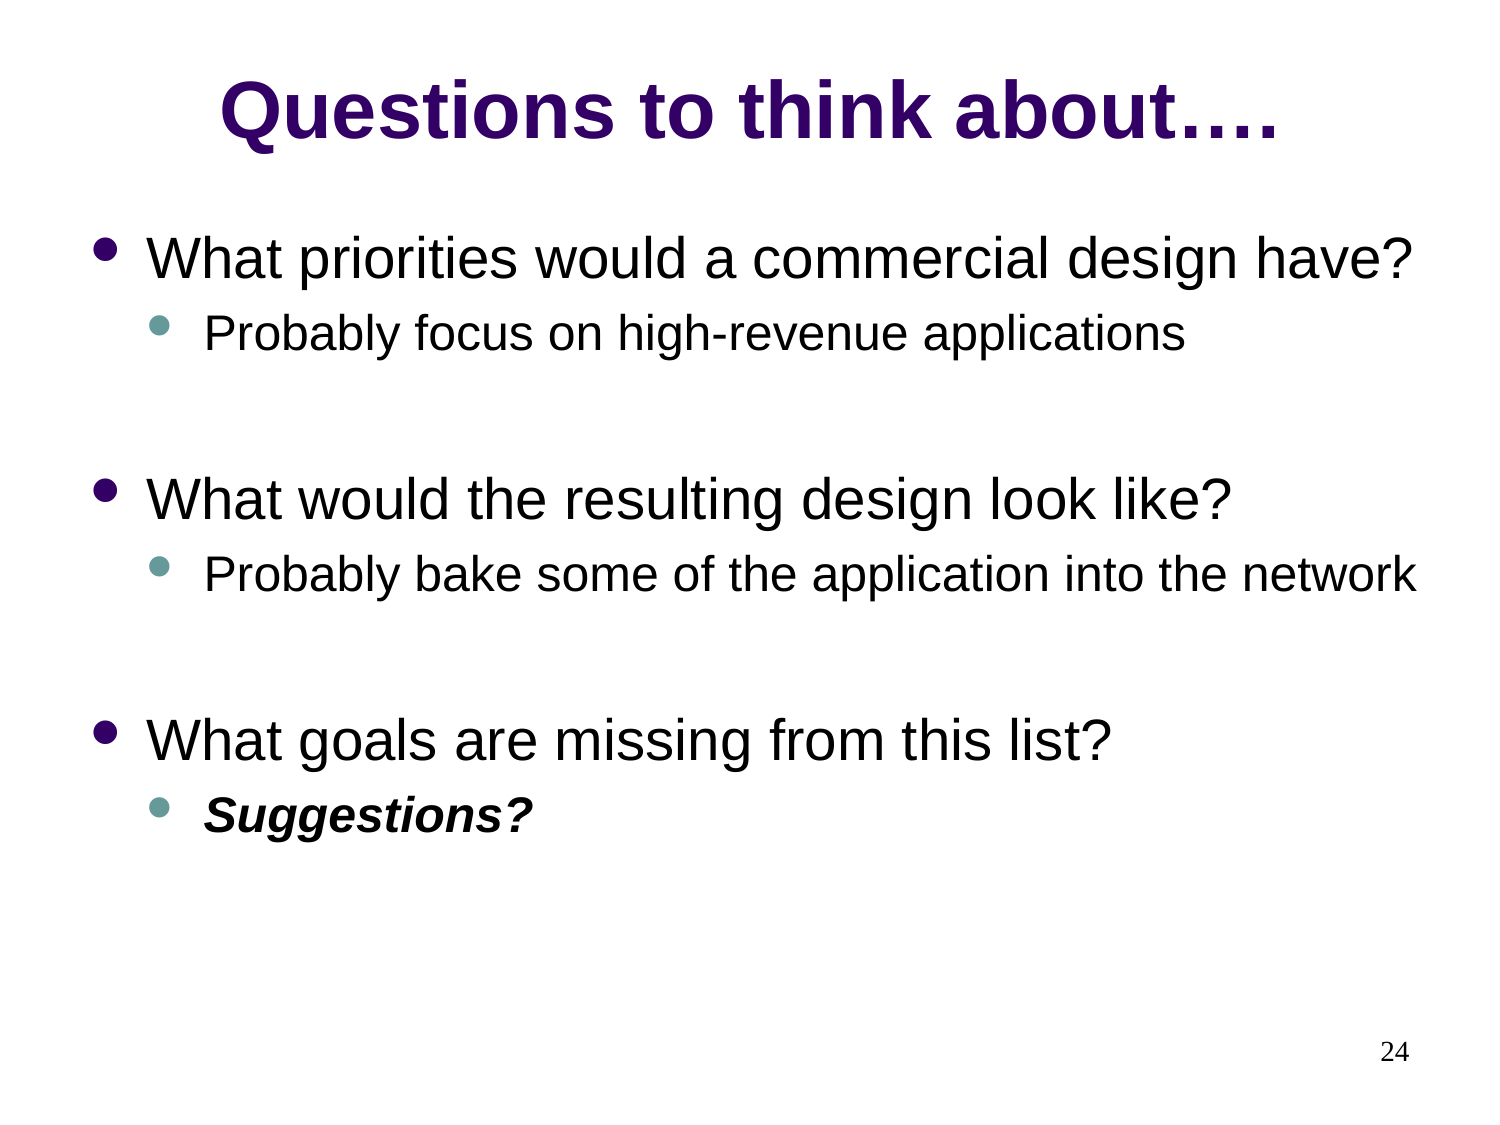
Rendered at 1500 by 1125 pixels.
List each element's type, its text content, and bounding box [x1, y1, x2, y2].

slide_number 24 [1074, 1024, 1426, 1101]
list What priorities would a commercial design have? Probably focus on high-revenue applications What would the resulting design look like? Probably bake some of the application into the network What goals are missing from this list? Suggestions? [75, 212, 1475, 1006]
title Questions to think about…. [0, 20, 1500, 163]
